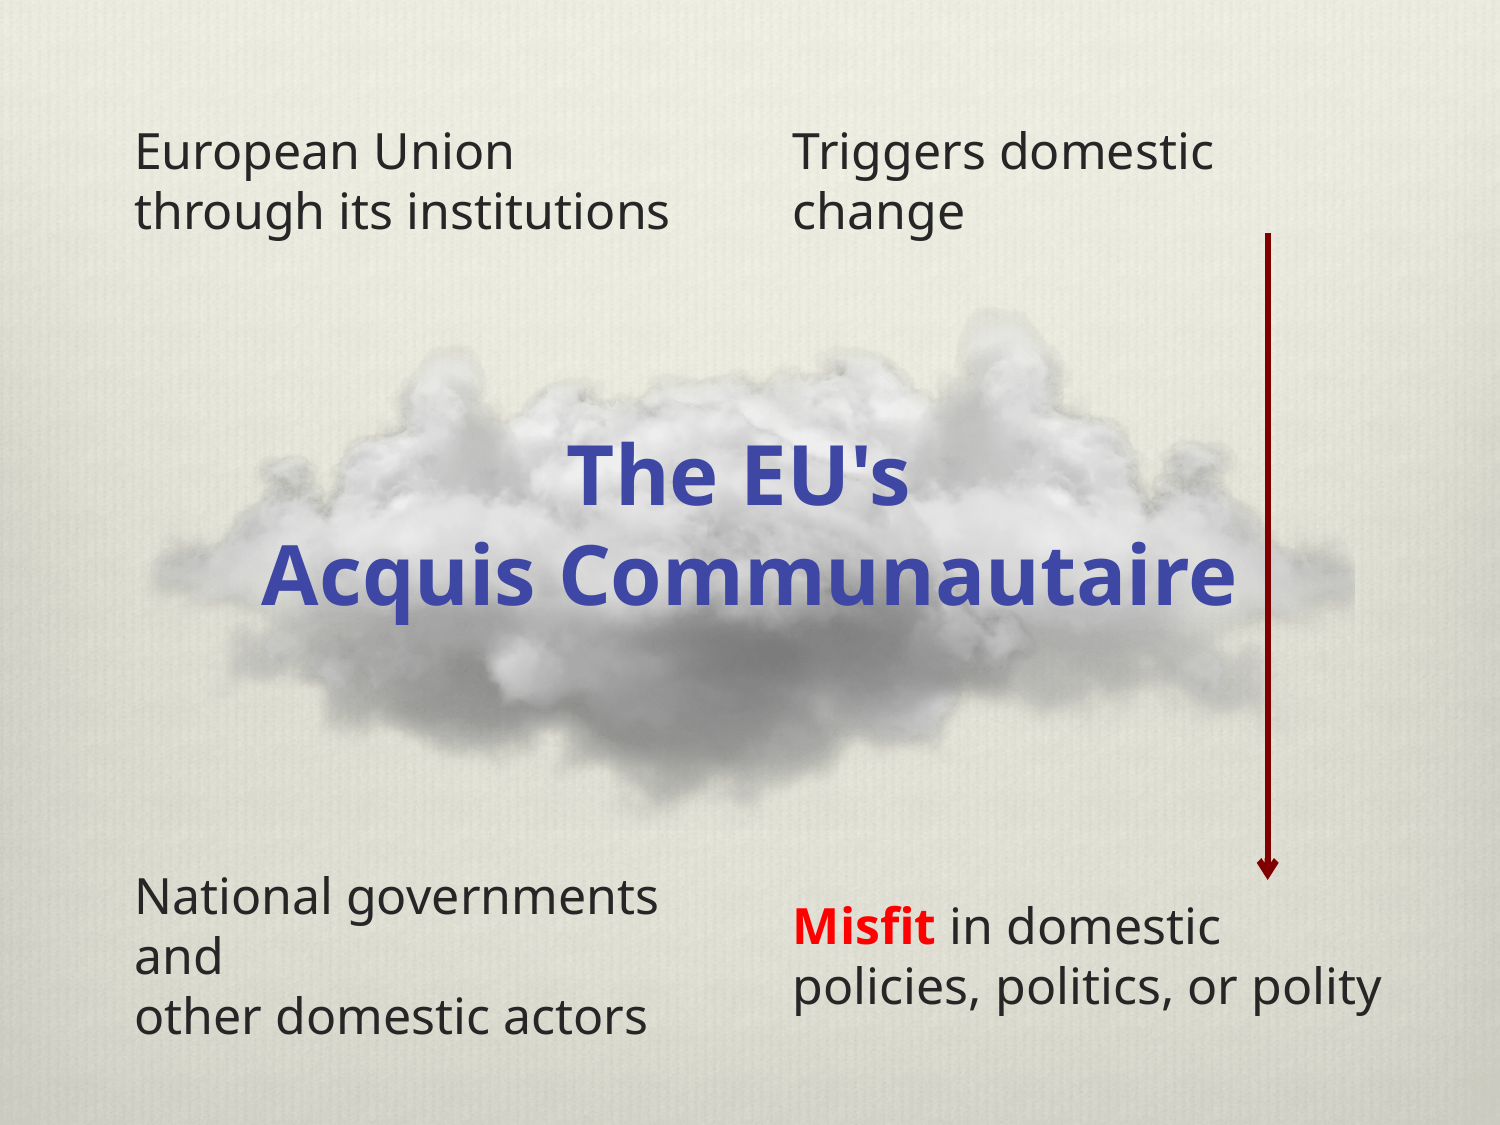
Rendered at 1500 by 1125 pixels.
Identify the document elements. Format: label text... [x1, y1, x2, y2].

text_box Triggers domestic change [777, 85, 1407, 273]
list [117, 190, 1382, 943]
title National governments and other domestic actors [119, 943, 748, 1048]
text_box Misfit in domestic policies, politics, or polity [777, 860, 1407, 1048]
text_box European Union through its institutions [119, 85, 777, 190]
